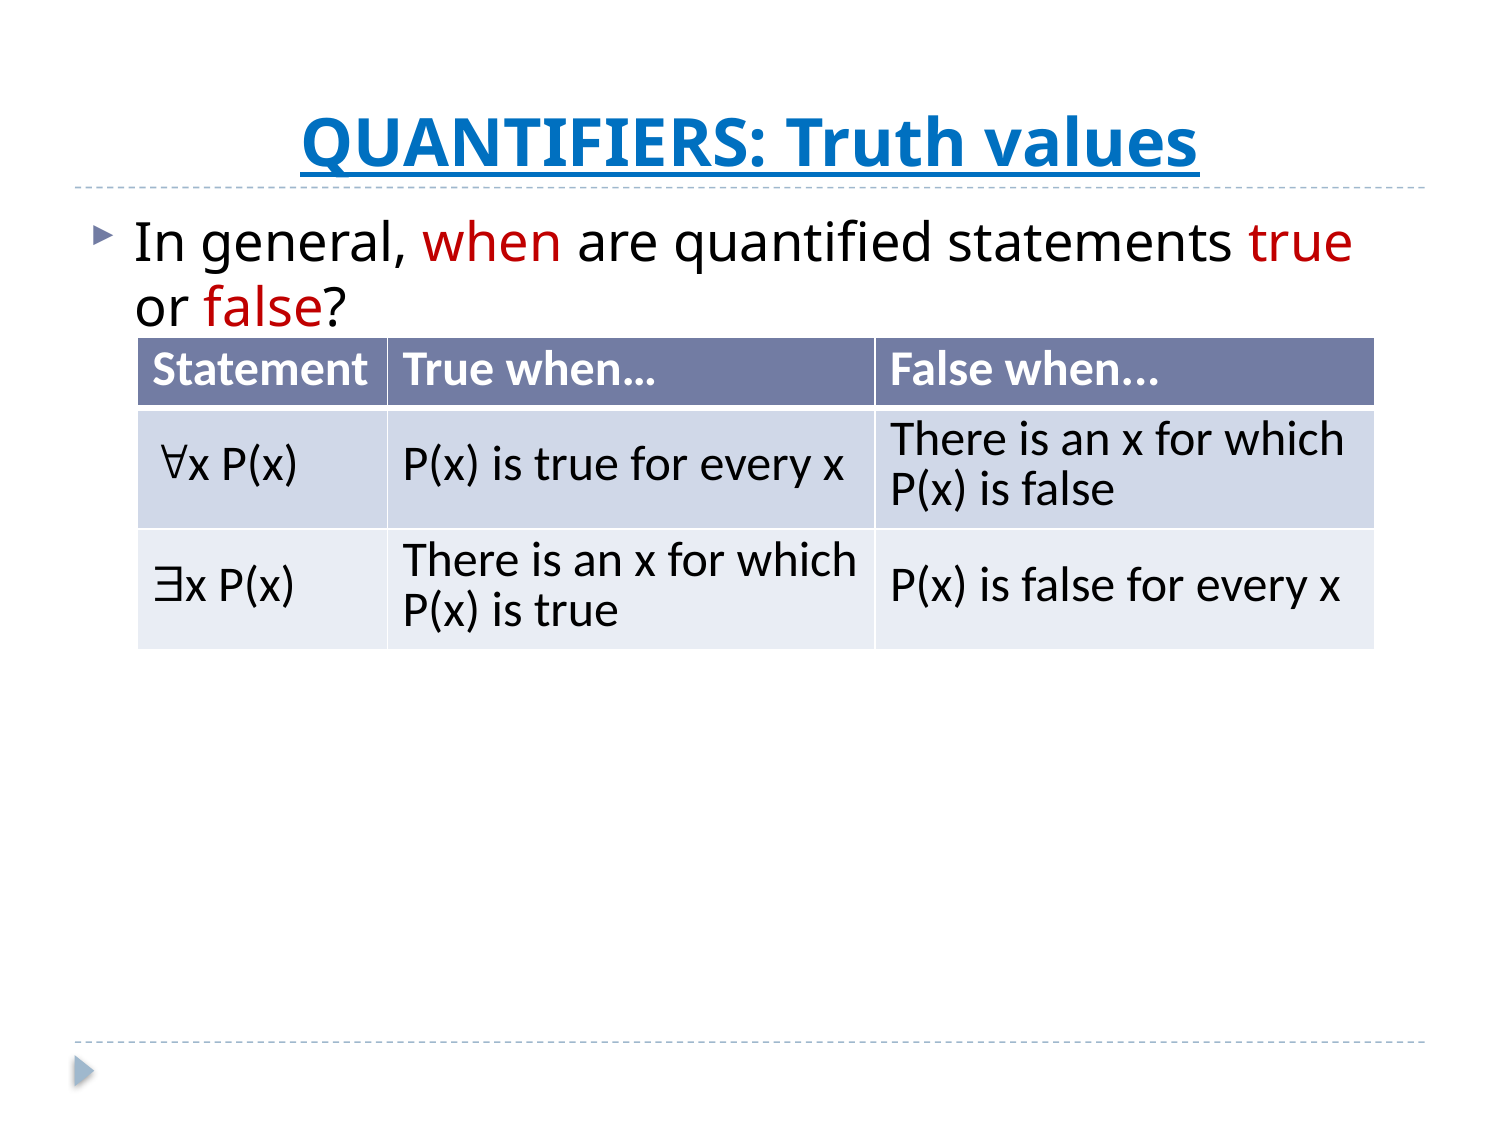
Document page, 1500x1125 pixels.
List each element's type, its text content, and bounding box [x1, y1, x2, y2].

table_header False when... [876, 338, 1374, 405]
title QUANTIFIERS: Truth values [75, 24, 1425, 188]
table_cell P(x) is false for every x [876, 530, 1374, 649]
table_cell P(x) is true for every x [388, 411, 874, 528]
list In general, when are quantified statements true or false? [75, 200, 1425, 1010]
table_cell There is an x for which P(x) is false [876, 411, 1374, 528]
table_header Statement [138, 338, 387, 405]
table_cell There is an x for which P(x) is true [388, 530, 874, 649]
table_cell x P(x) [138, 411, 387, 528]
table_header True when… [388, 338, 874, 405]
table_cell x P(x) [138, 530, 387, 649]
